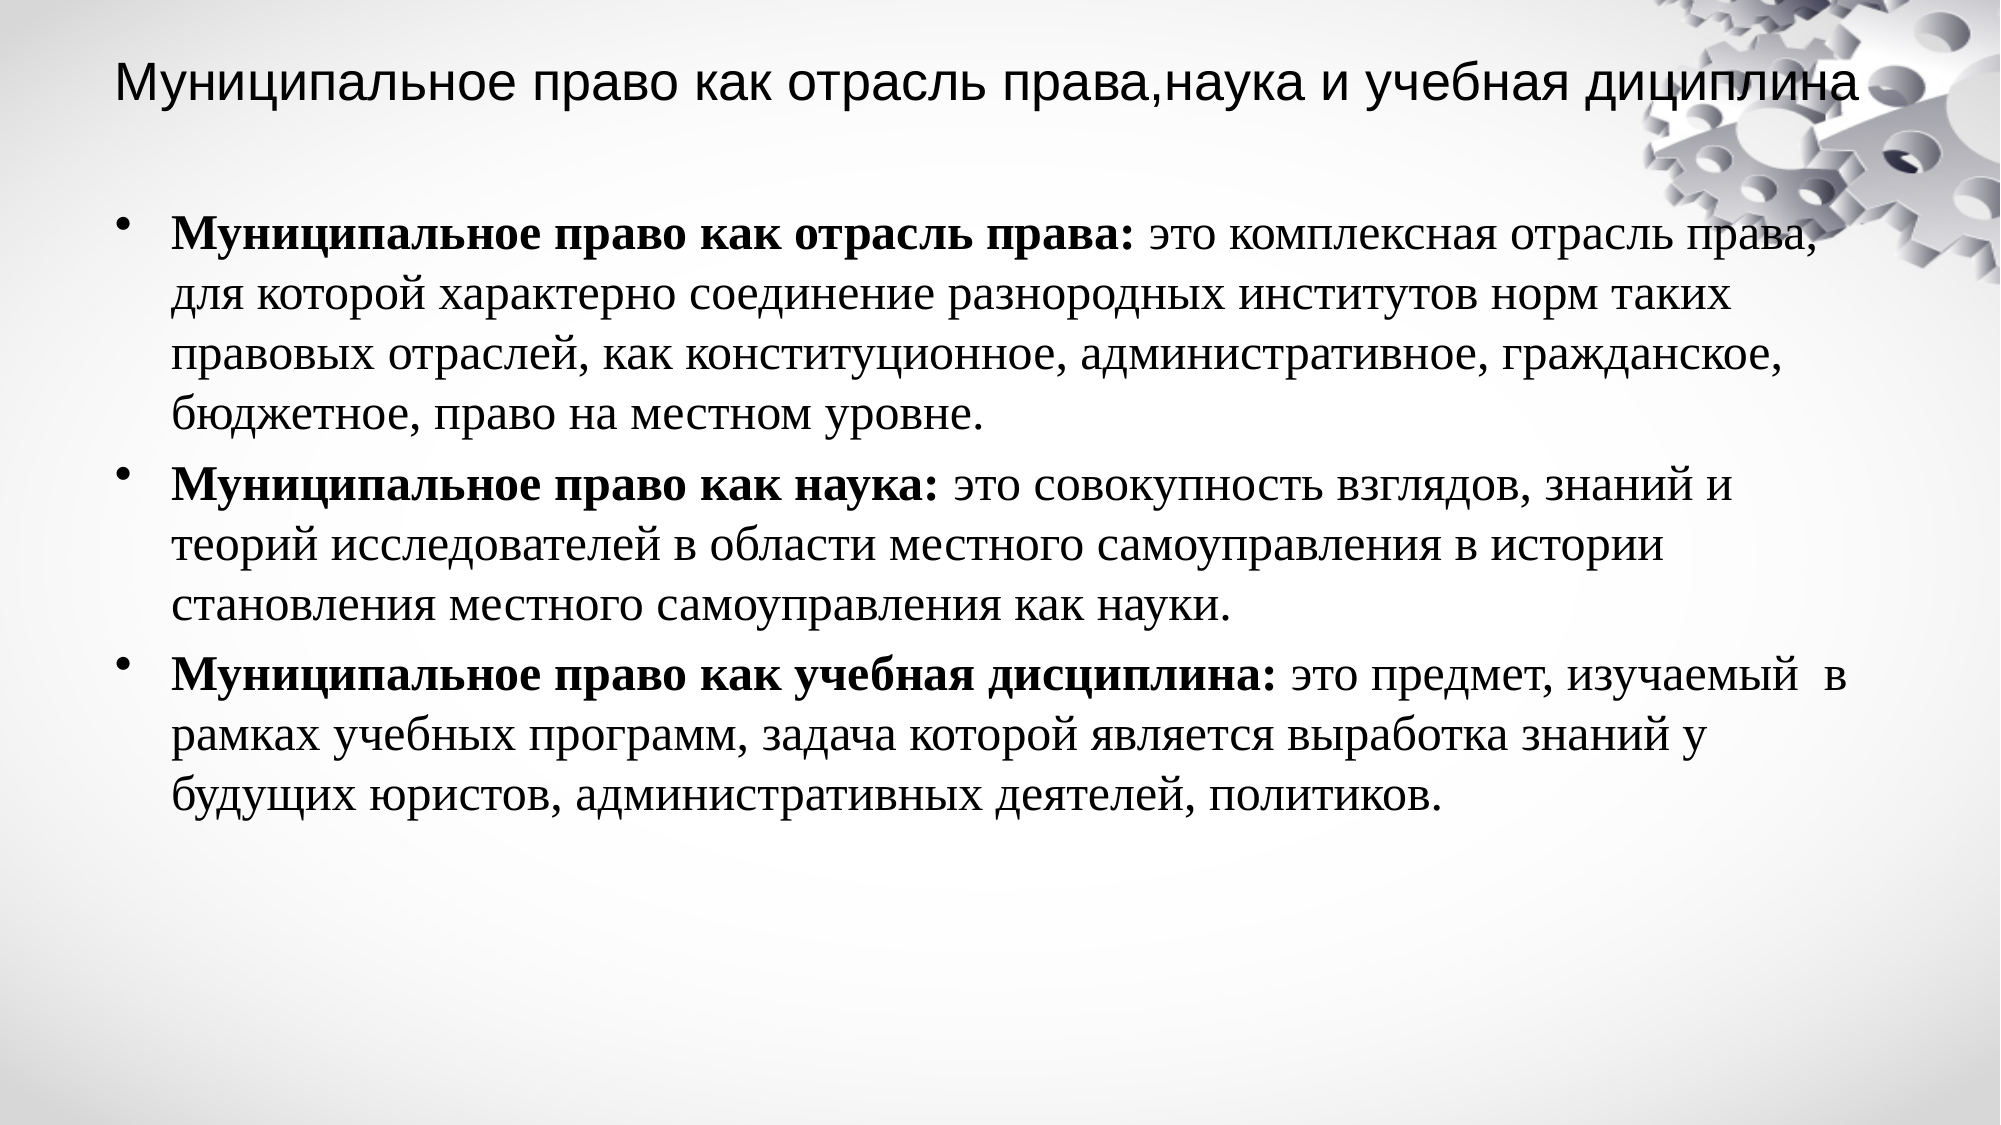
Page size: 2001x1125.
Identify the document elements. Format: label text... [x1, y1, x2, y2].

title Муниципальное право как отрасль права,наука и учебная дициплина [99, 30, 1901, 127]
picture [0, 0, 2000, 1125]
list Муниципальное право как отрасль права: это комплексная отрасль права, для которой характерно соединение разнородных институтов норм таких правовых отраслей, как конституционное, административное, гражданское, бюджетное, право на местном уровне. Муниципальное право как наука: это совокупность взглядов, знаний и теорий исследователей в области местного самоуправления в истории становления местного самоуправления как науки. Муниципальное право как учебная дисциплина: это предмет, изучаемый в рамках учебных программ, задача которой является выработка знаний у будущих юристов, административных деятелей, политиков. [99, 192, 1901, 1006]
